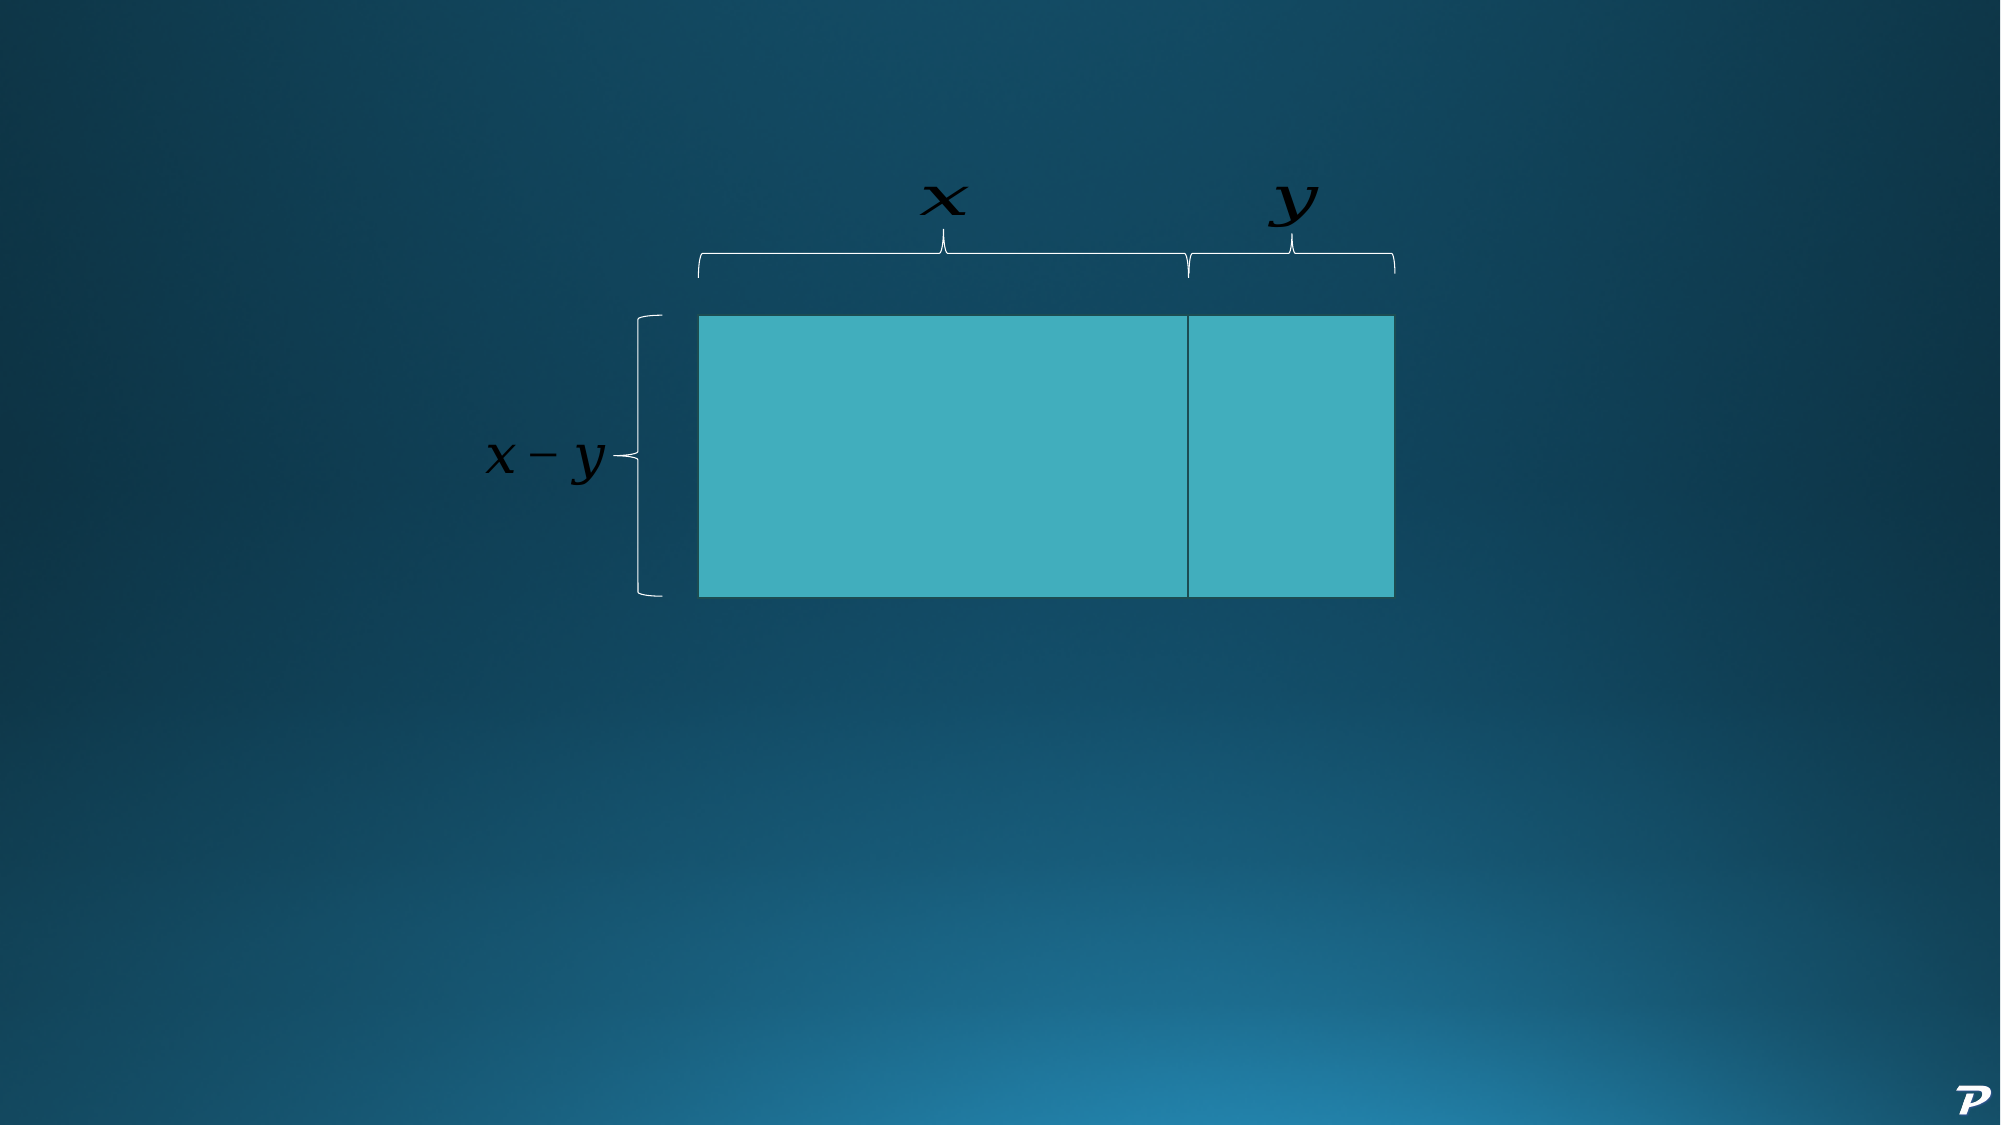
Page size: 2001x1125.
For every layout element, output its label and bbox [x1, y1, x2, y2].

text_box [1076, 279, 1507, 487]
picture [0, 0, 2001, 1125]
text_box [536, 168, 1189, 597]
